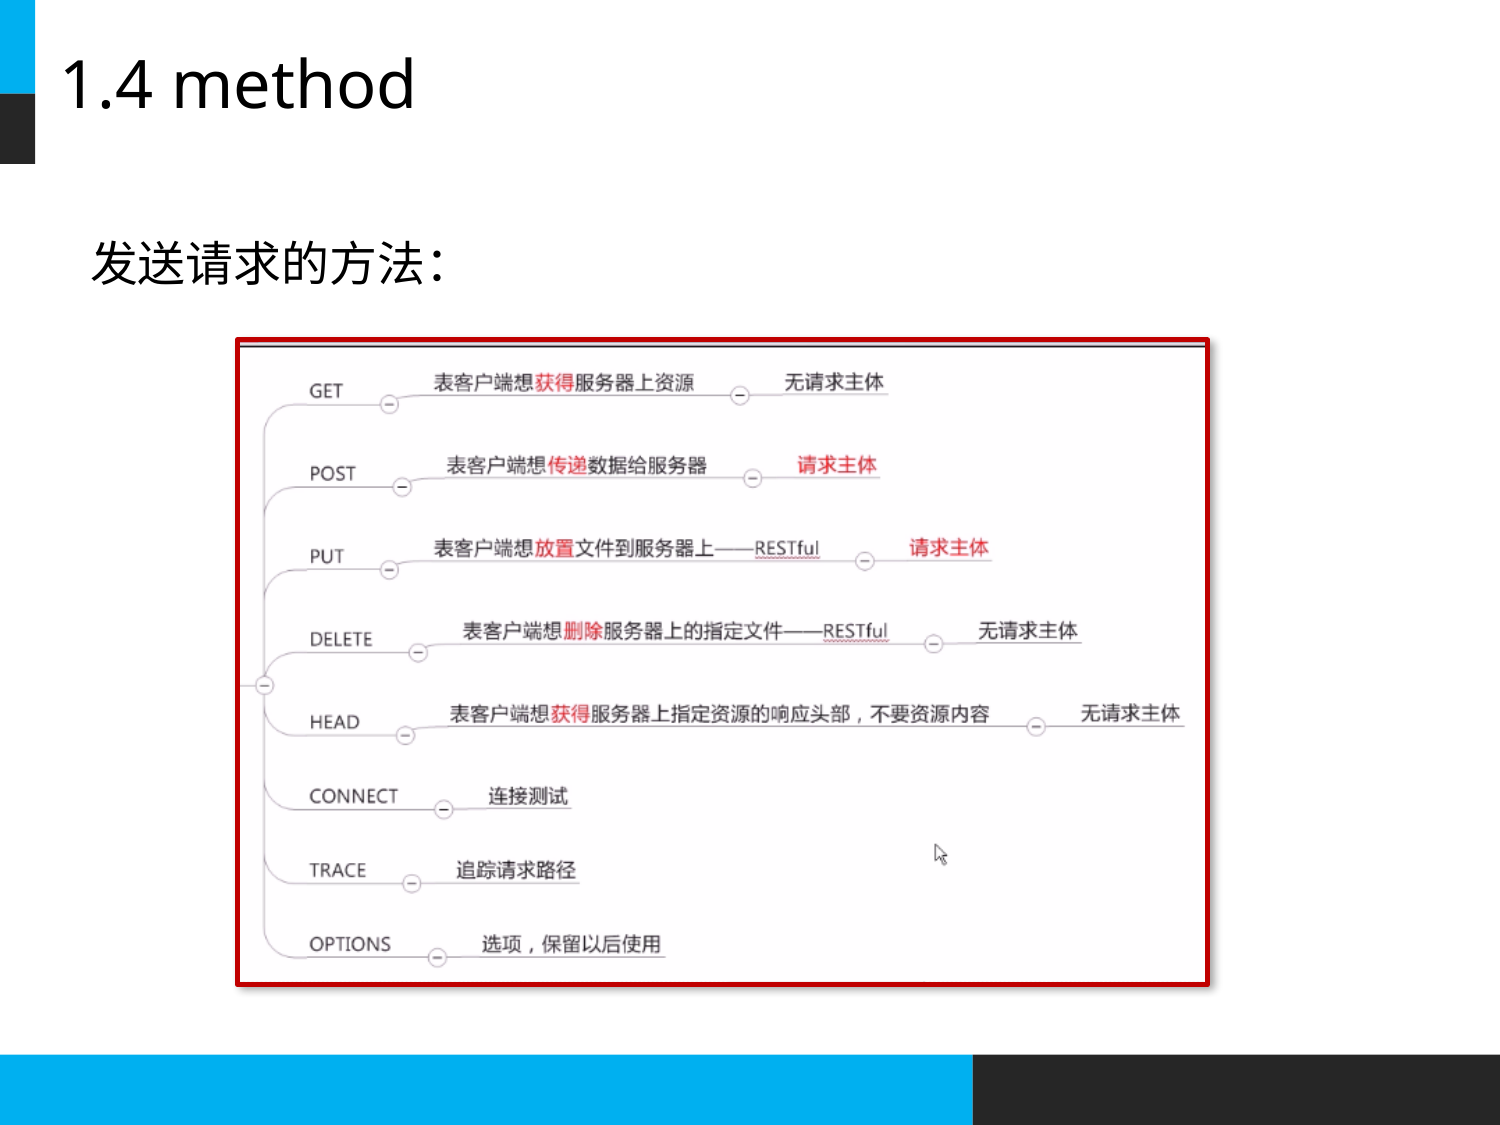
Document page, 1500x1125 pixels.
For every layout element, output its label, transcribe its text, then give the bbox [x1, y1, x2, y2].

list 发送请求的方法： [75, 197, 1425, 1046]
picture [239, 341, 1206, 983]
title 1.4 method [44, 0, 1454, 164]
